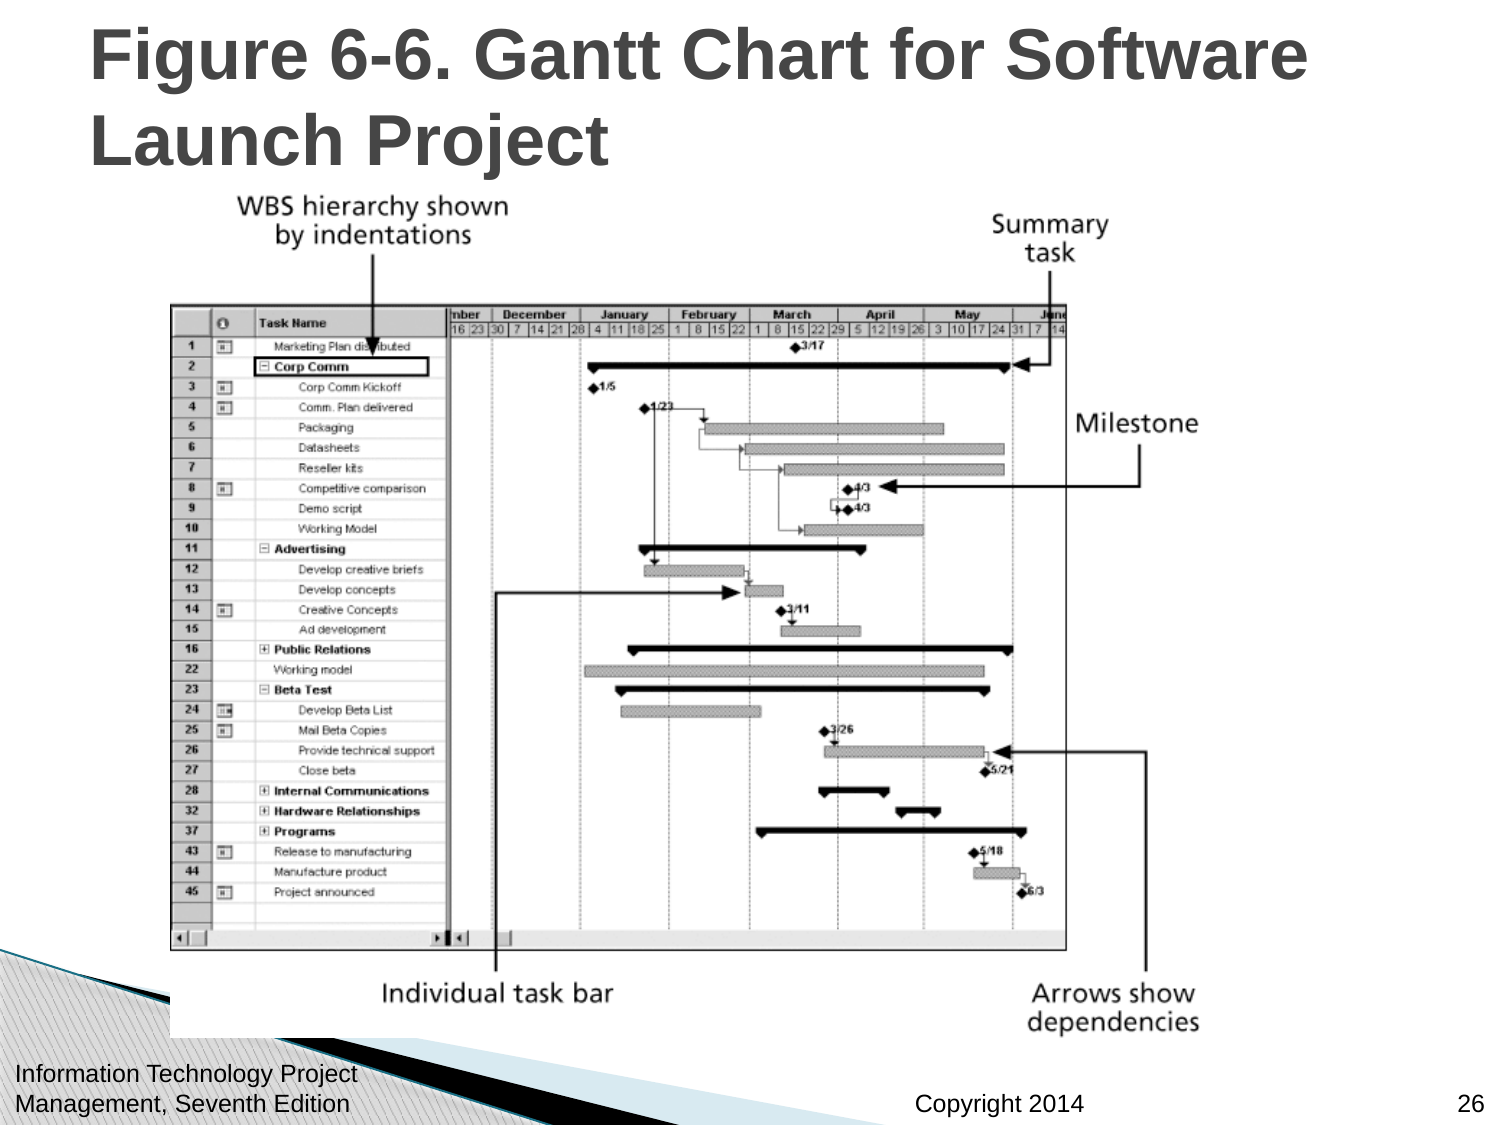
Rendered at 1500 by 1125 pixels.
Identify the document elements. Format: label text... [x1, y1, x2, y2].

picture [169, 193, 1201, 1038]
title Figure 6-6. Gantt Chart for Software Launch Project [75, 0, 1425, 188]
slide_number 26 [1408, 1065, 1500, 1125]
